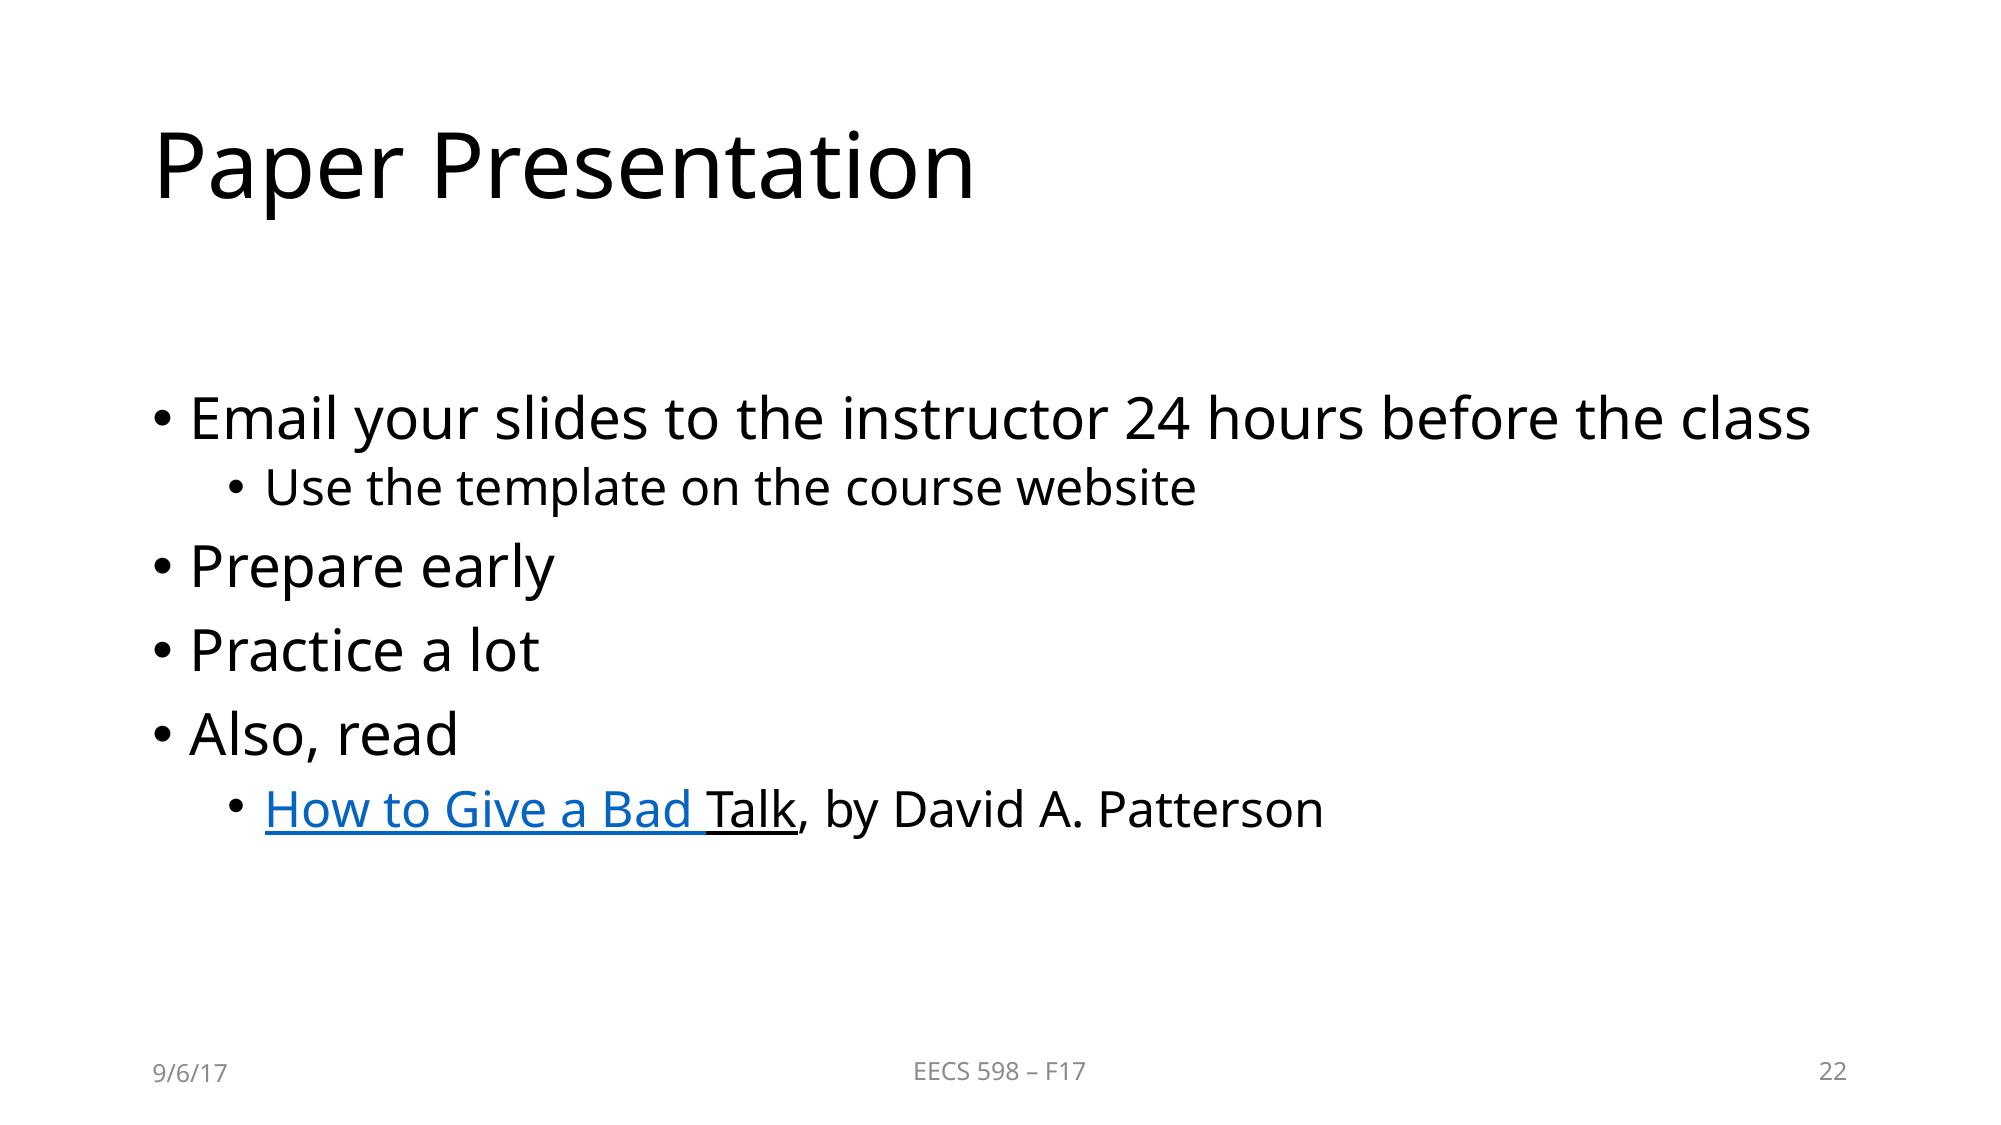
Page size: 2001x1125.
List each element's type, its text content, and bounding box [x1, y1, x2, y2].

slide_number 22 [1412, 1042, 1863, 1103]
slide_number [137, 1042, 588, 1103]
footer EECS 598 – F17 [662, 1042, 1338, 1103]
list Email your slides to the instructor 24 hours before the class Use the template on the course website Prepare early Practice a lot Also, read How to Give a Bad Talk, by David A. Patterson [137, 299, 1863, 1014]
title Paper Presentation [137, 59, 1863, 278]
